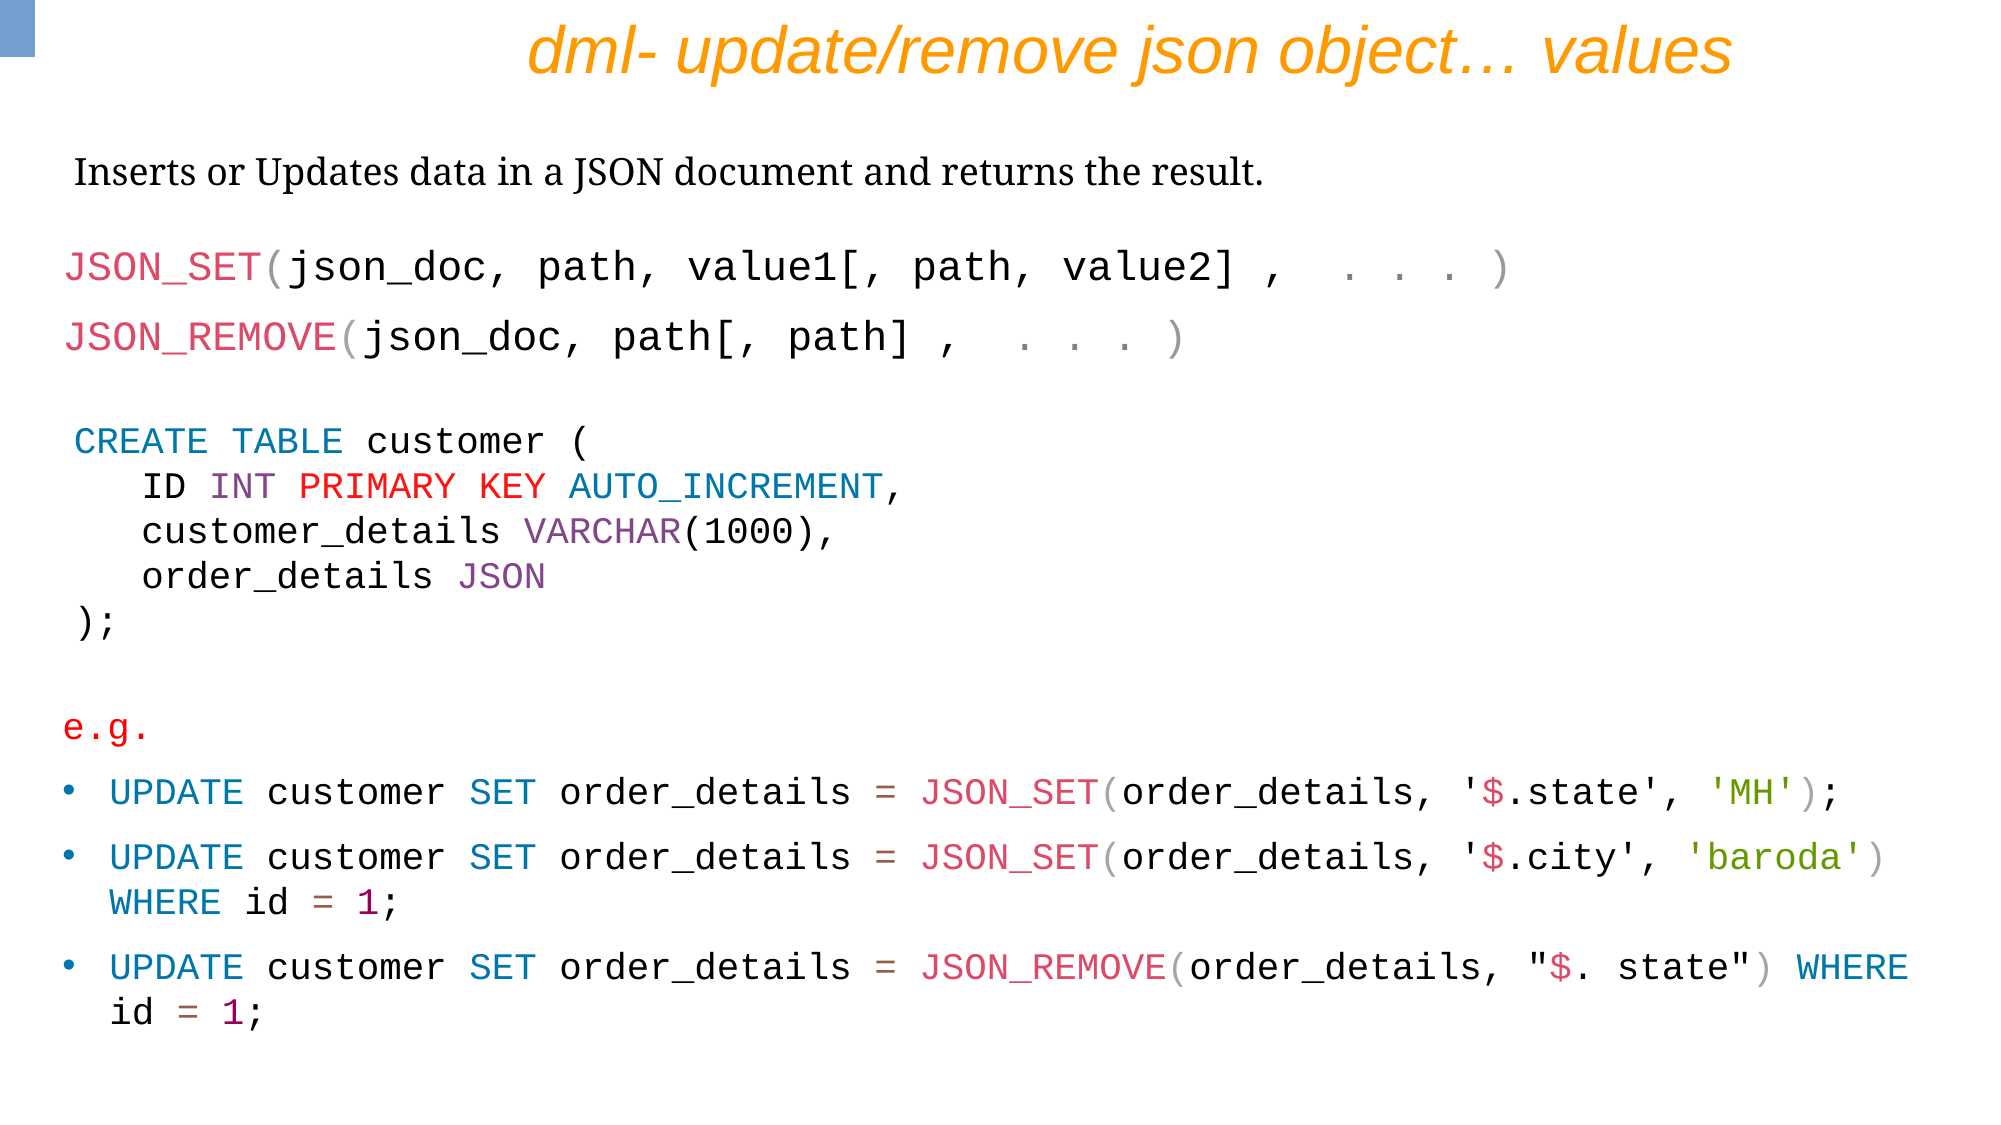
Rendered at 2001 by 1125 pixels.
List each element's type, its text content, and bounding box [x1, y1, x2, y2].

text_box Inserts or Updates data in a JSON document and returns the result. [58, 140, 1582, 200]
text_box JSON_SET(json_doc, path, value1[, path, value2] , . . . ) JSON_REMOVE(json_doc, path[, path] , . . . ) [47, 231, 1898, 367]
text_box CREATE TABLE customer ( ID INT PRIMARY KEY AUTO_INCREMENT, customer_details VARCHAR(1000), order_details JSON ); [58, 408, 1957, 649]
text_box dml- update/remove json object… values [249, 0, 1750, 95]
text_box e.g. UPDATE customer SET order_details = JSON_SET(order_details, '$.state', 'MH'); UPDATE customer SET order_details = JSON_SET(order_details, '$.city', 'baroda') WHERE id = 1; UPDATE customer SET order_details = JSON_REMOVE(order_details, "$. state") WHERE id = 1; [47, 694, 1941, 1040]
